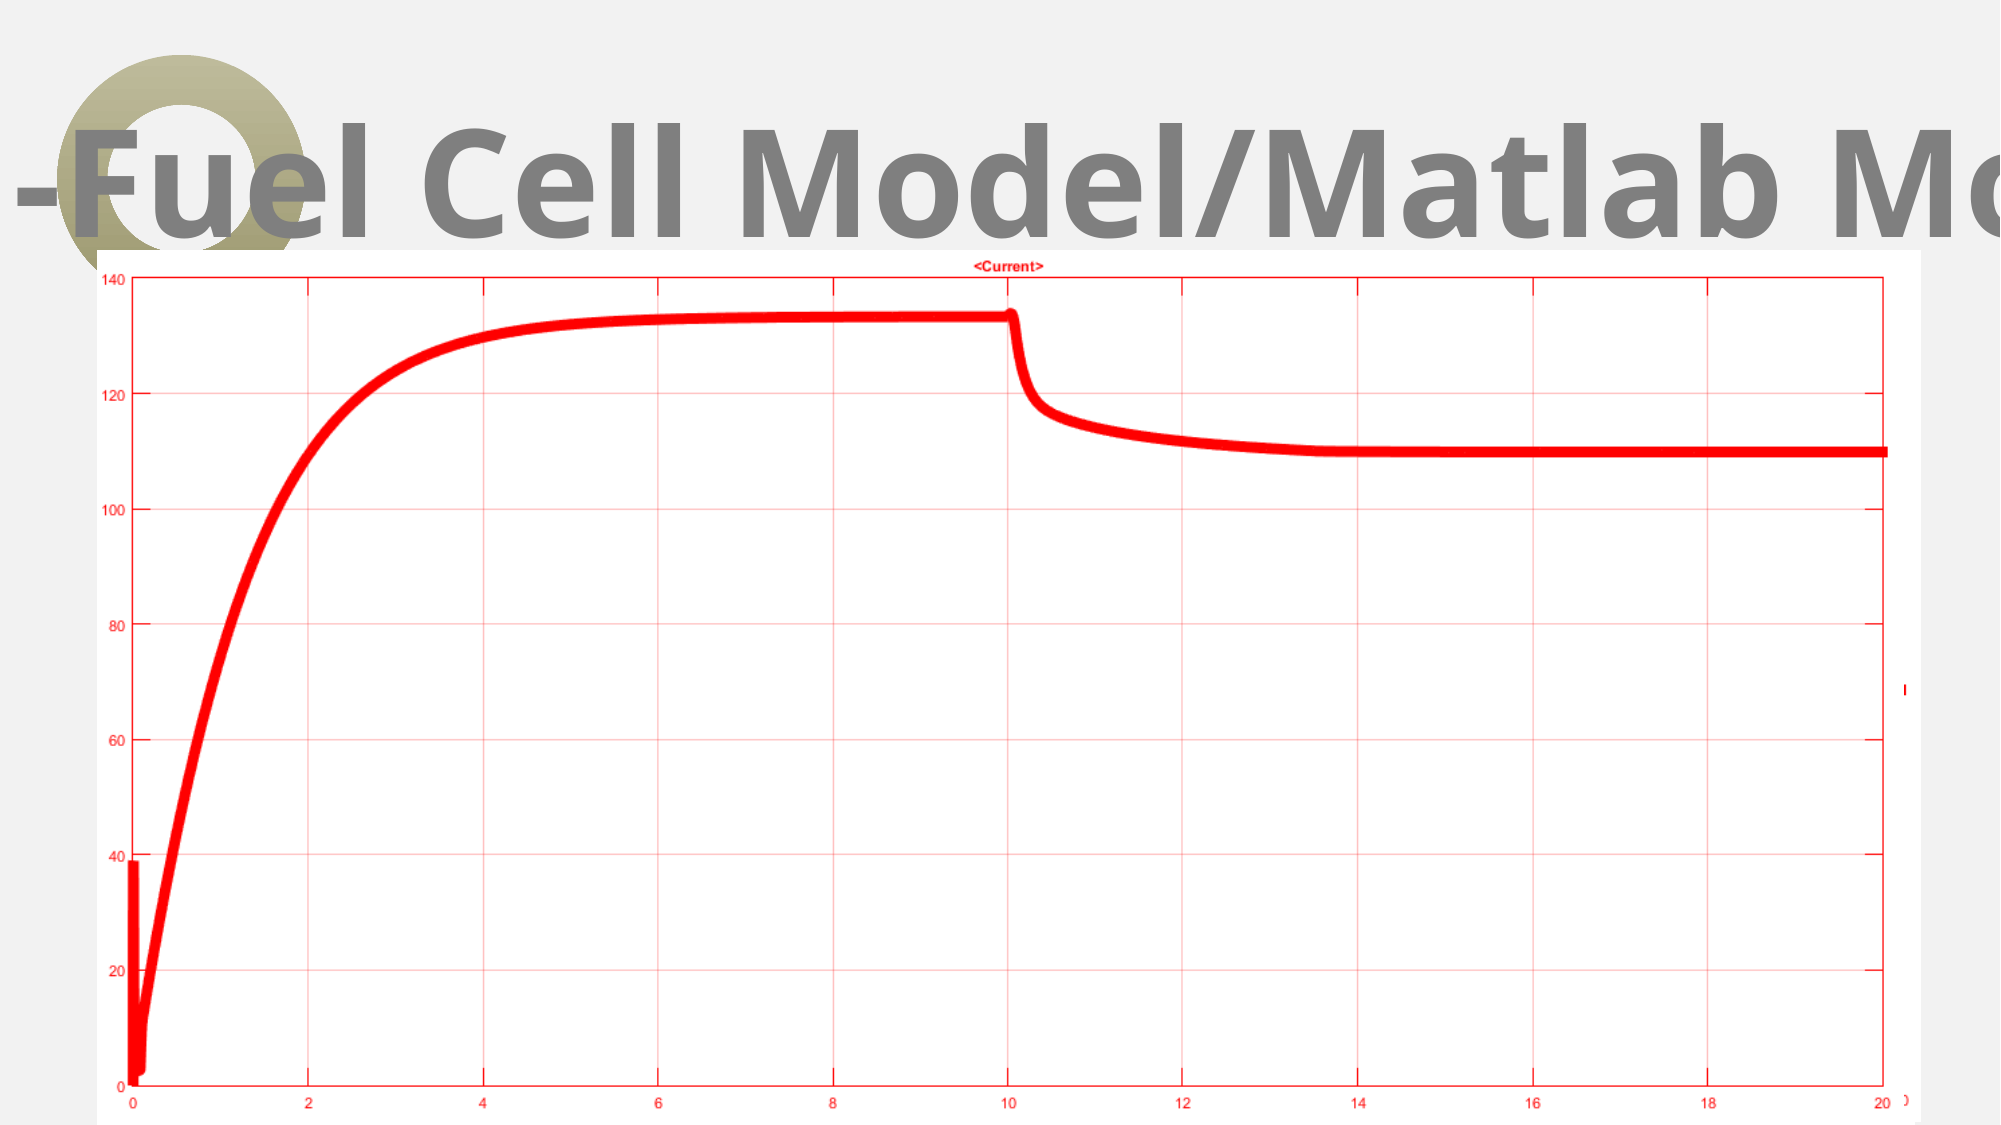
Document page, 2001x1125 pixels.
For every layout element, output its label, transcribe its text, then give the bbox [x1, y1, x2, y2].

picture [97, 250, 1921, 1125]
text_box 1-Fuel Cell Model/Matlab Model [0, 80, 2000, 276]
text_box [106, 54, 257, 80]
